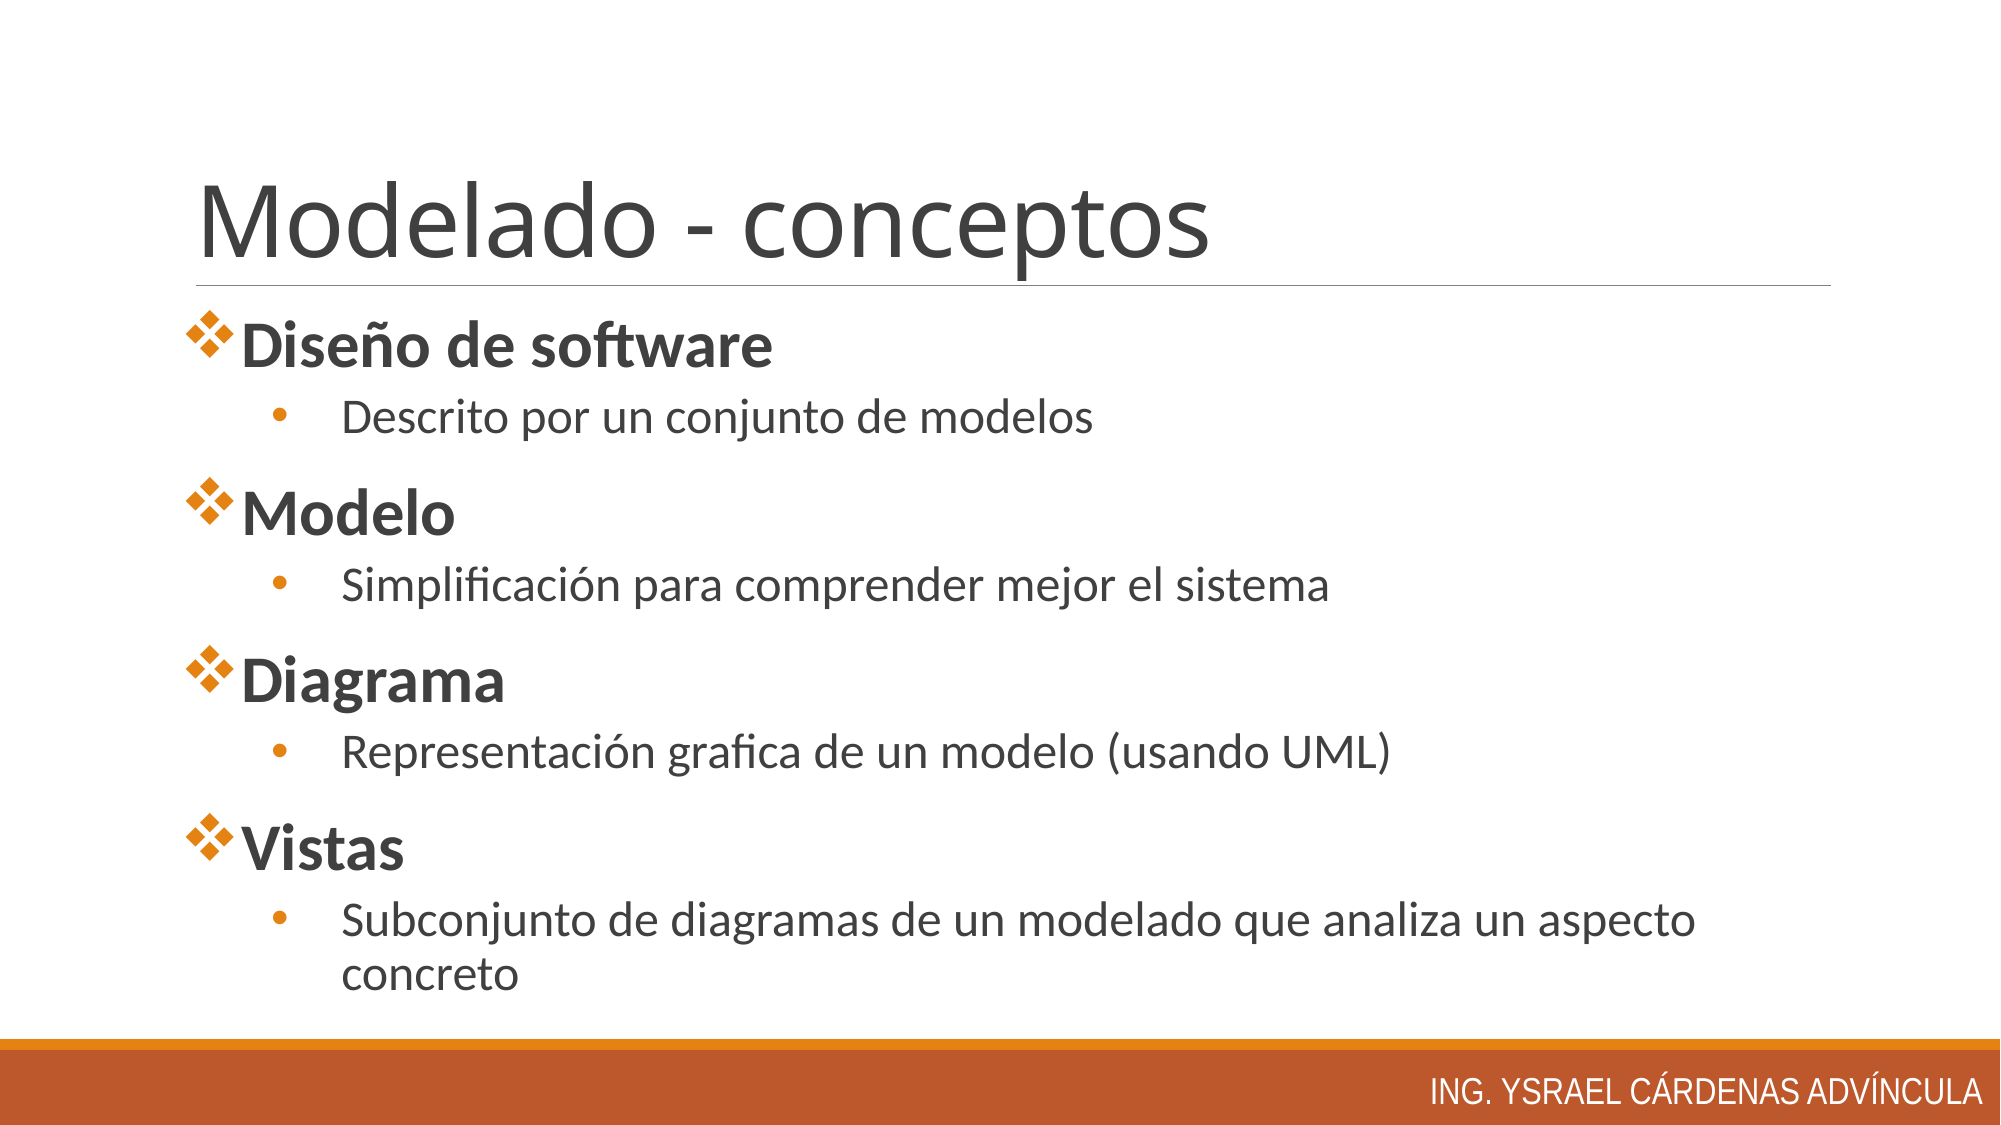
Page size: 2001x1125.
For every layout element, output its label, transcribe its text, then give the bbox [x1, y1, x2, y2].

list Diseño de software Descrito por un conjunto de modelos Modelo Simplificación para comprender mejor el sistema Diagrama Representación grafica de un modelo (usando UML) Vistas Subconjunto de diagramas de un modelado que analiza un aspecto concreto [180, 302, 1830, 1037]
footer Ing. Ysrael Cárdenas Advíncula [1207, 1059, 1999, 1120]
title Modelado - conceptos [180, 47, 1830, 285]
